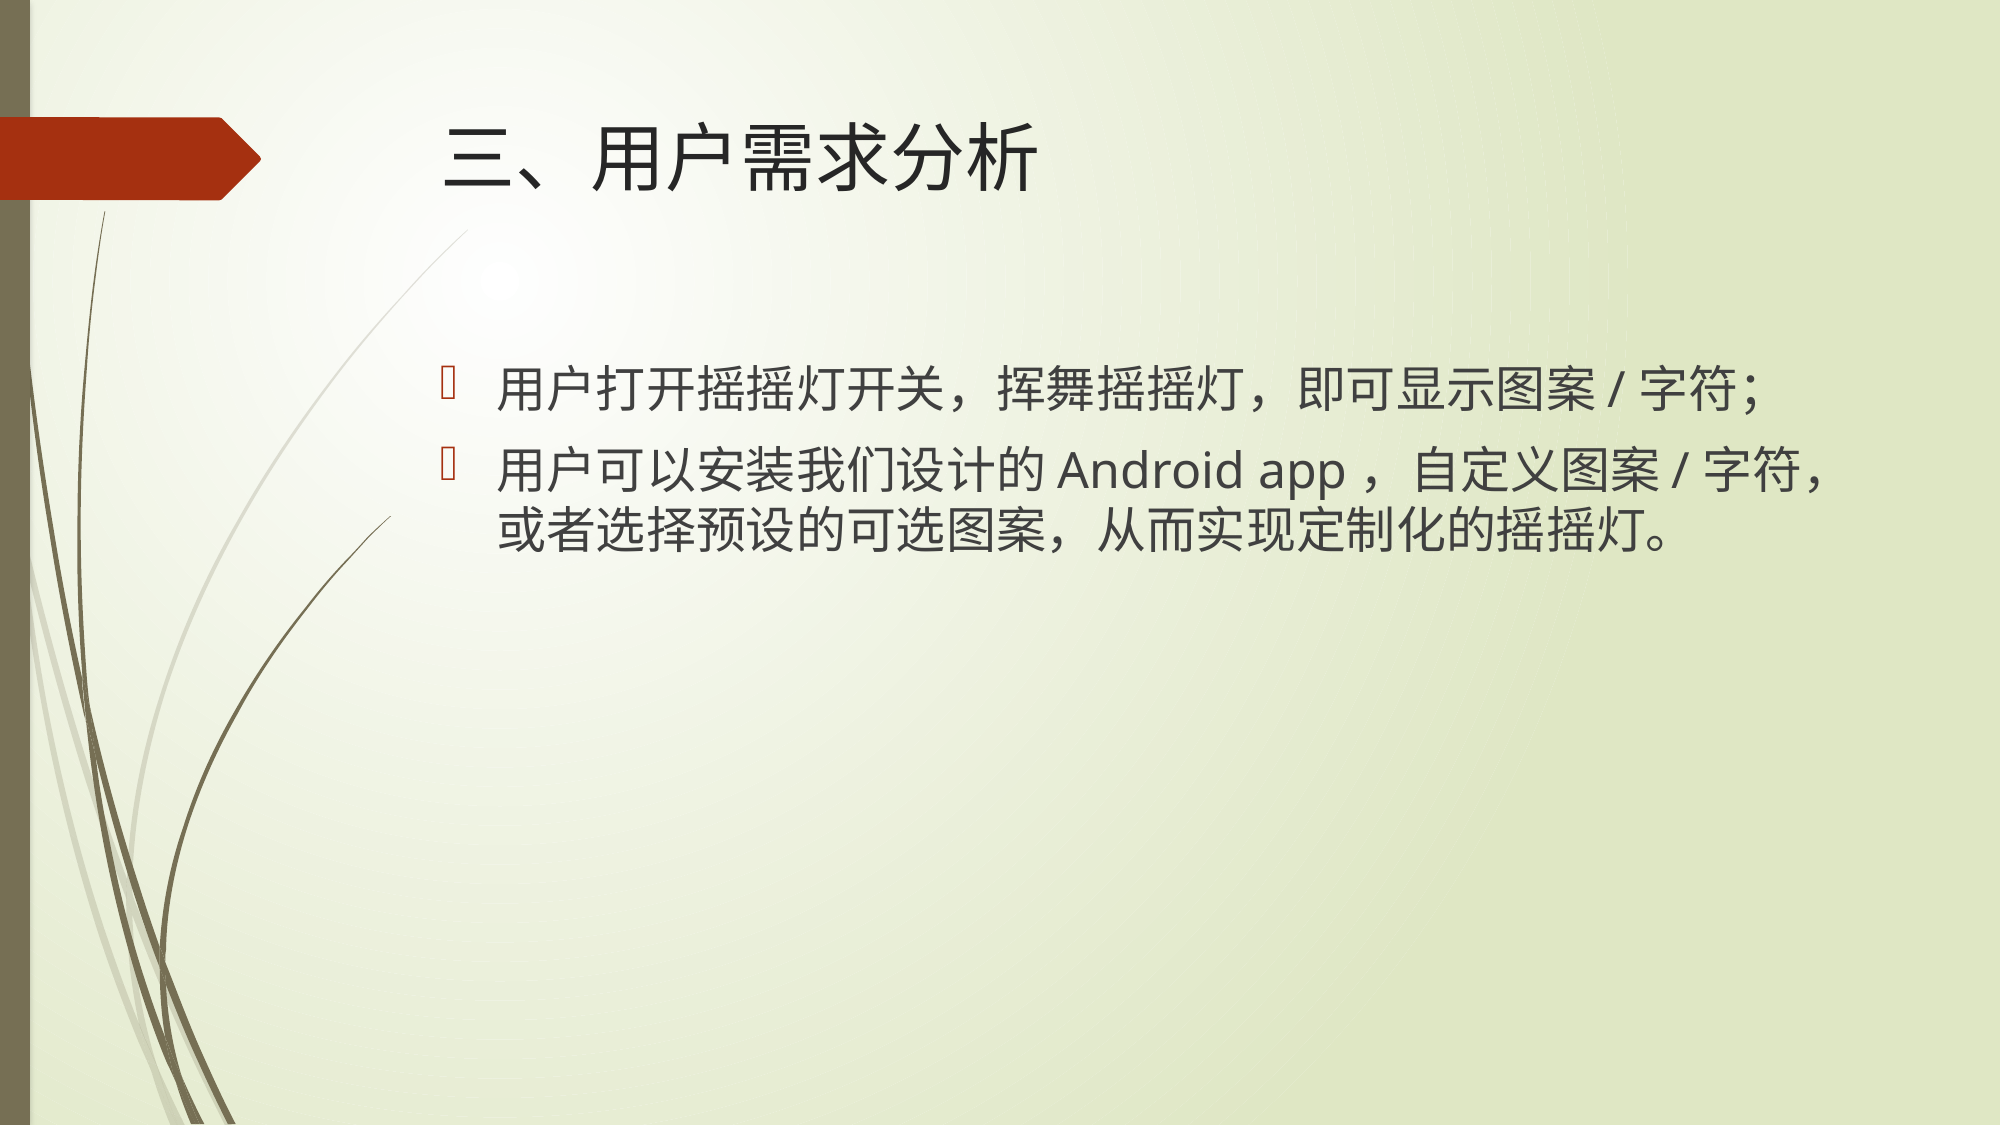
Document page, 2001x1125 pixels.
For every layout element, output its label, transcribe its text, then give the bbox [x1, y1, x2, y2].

title 三、用户需求分析 [425, 102, 1888, 313]
list 用户打开摇摇灯开关，挥舞摇摇灯，即可显示图案/字符； 用户可以安装我们设计的Android app，自定义图案/字符，或者选择预设的可选图案，从而实现定制化的摇摇灯。 [424, 350, 1888, 970]
